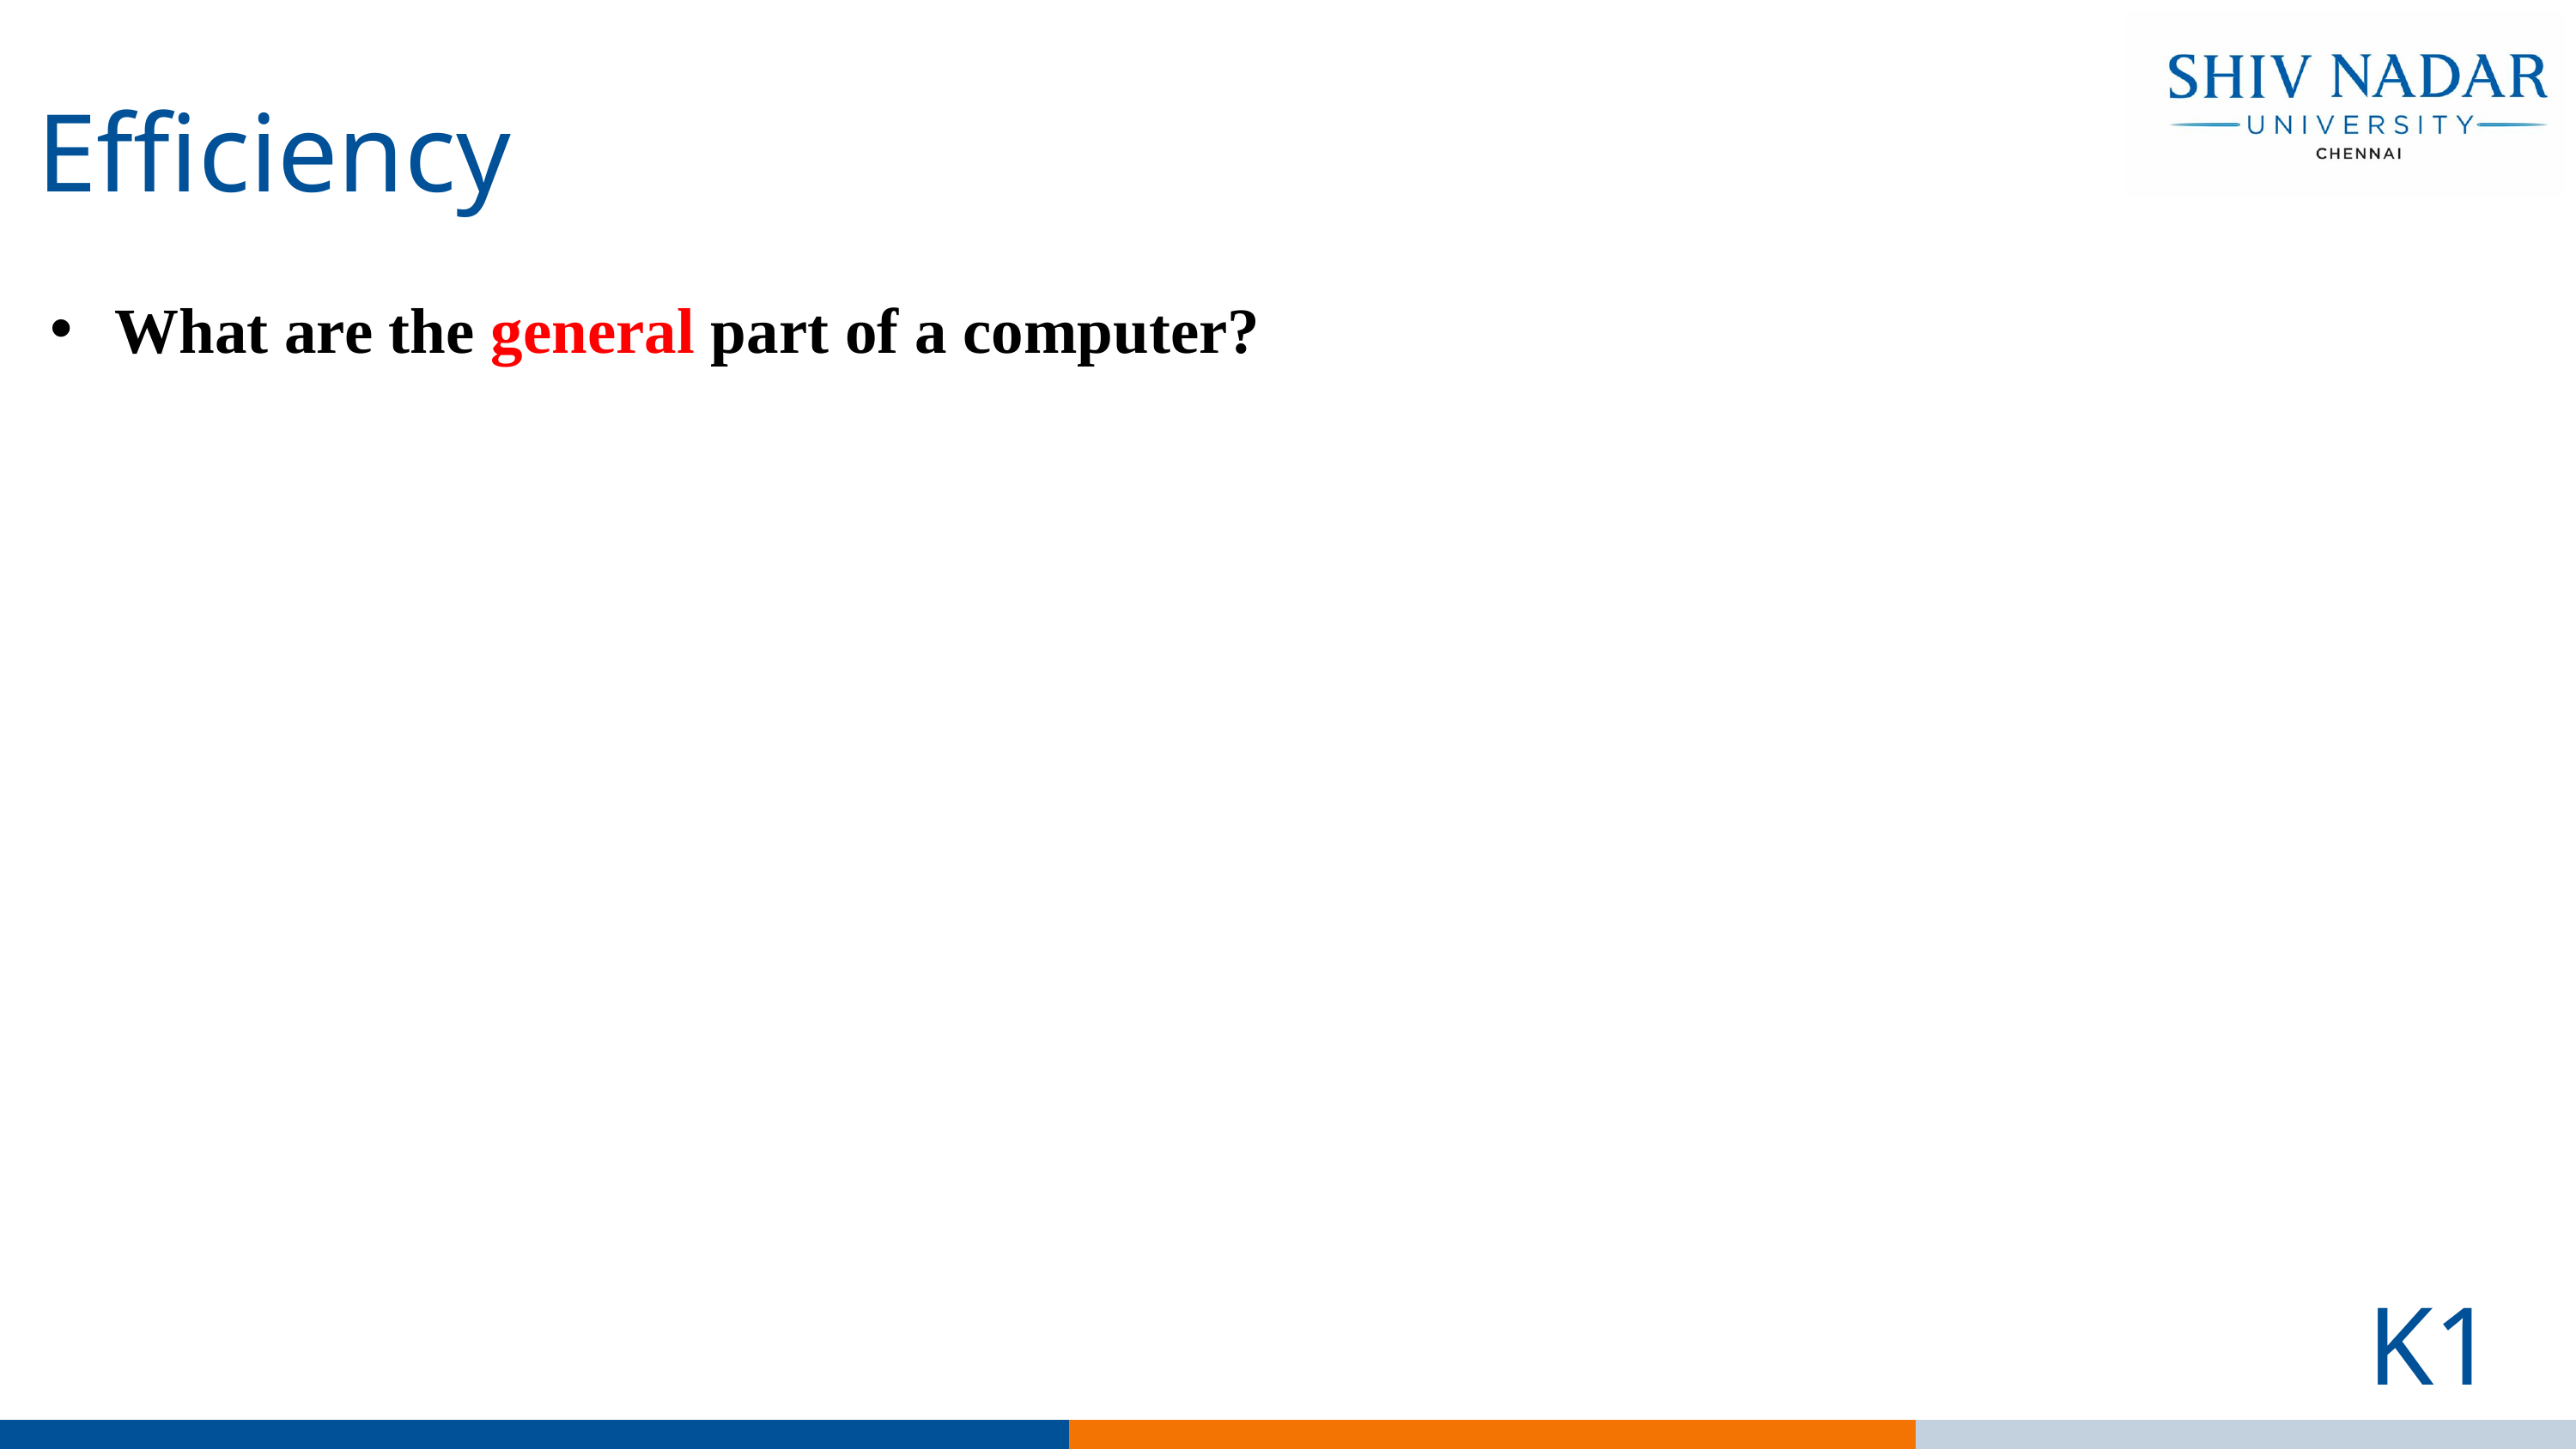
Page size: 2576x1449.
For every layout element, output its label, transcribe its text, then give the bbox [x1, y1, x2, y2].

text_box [0, 1419, 1067, 1449]
text_box Efficiency [37, 63, 1682, 214]
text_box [1915, 1419, 2576, 1449]
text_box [1068, 1419, 1914, 1449]
text_box What are the general part of a computer? [37, 224, 2501, 373]
text_box K1 [2366, 1256, 2512, 1407]
picture [2124, 11, 2566, 197]
